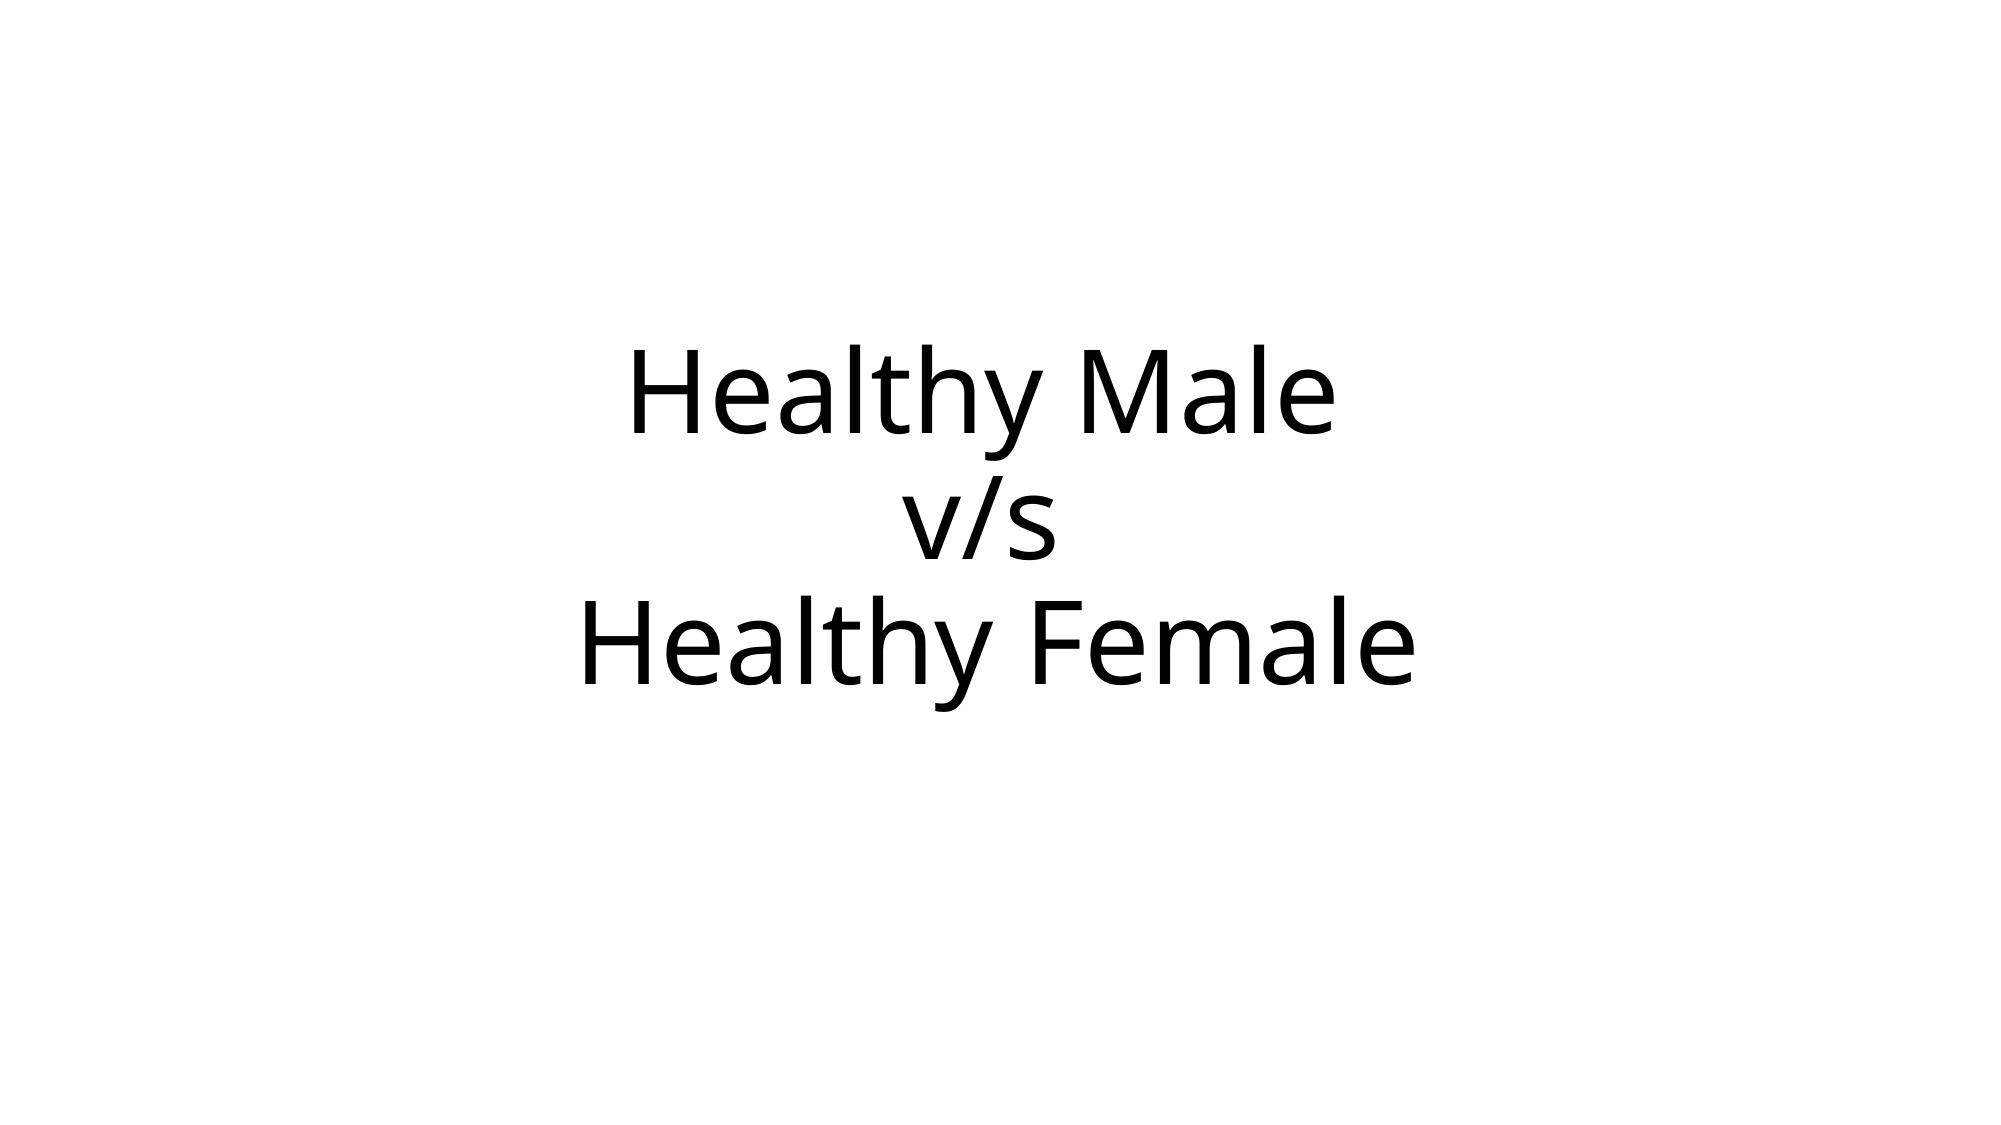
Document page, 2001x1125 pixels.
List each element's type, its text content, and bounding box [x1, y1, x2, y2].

title Healthy Male v/s Healthy Female [247, 325, 1748, 718]
